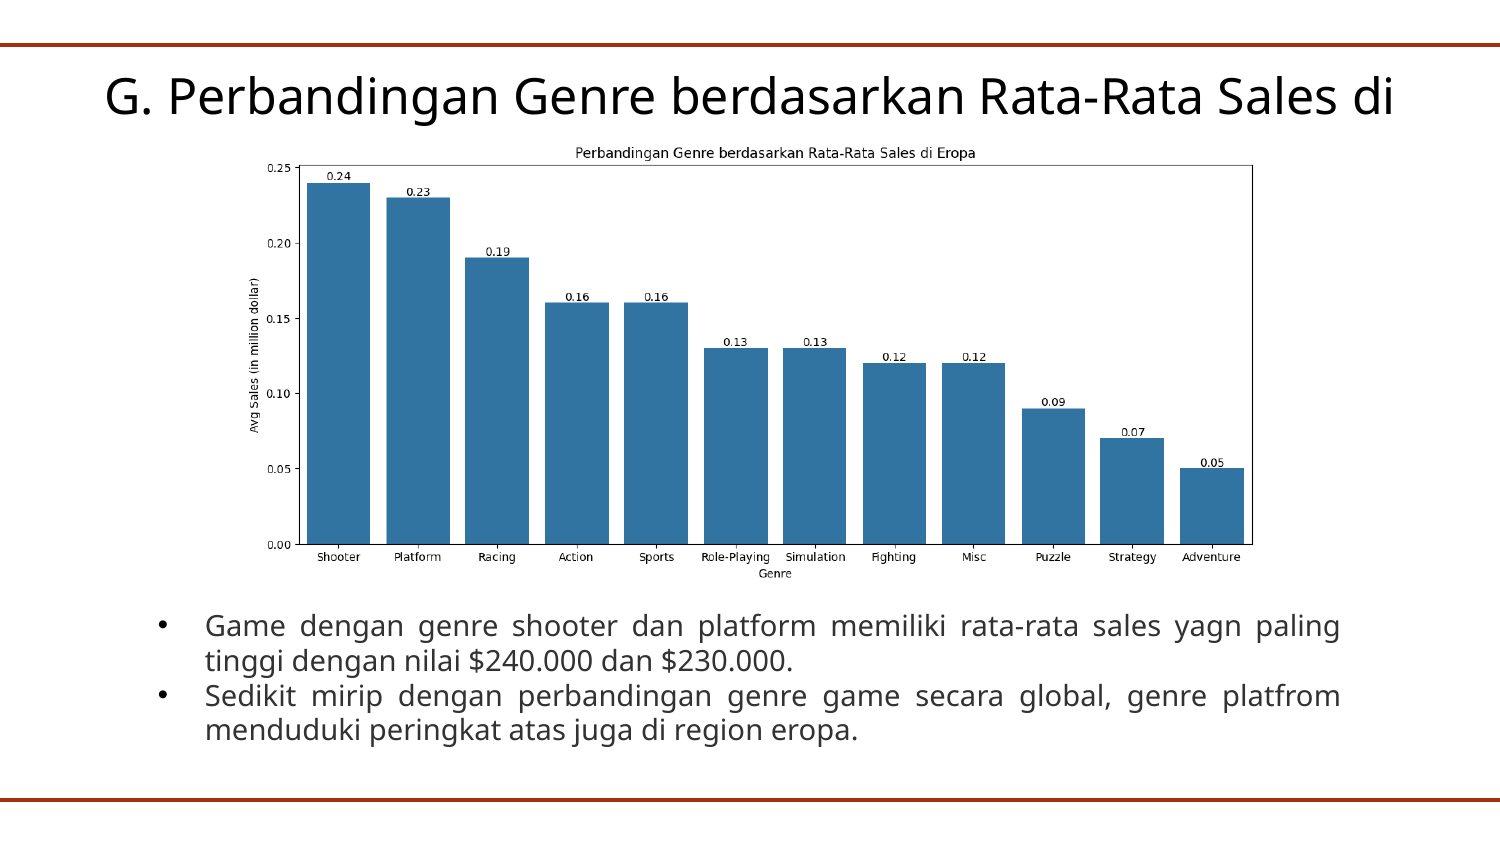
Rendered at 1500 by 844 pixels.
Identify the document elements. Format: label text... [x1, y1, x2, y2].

text_box Game dengan genre shooter dan platform memiliki rata-rata sales yagn paling tinggi dengan nilai $240.000 dan $230.000. Sedikit mirip dengan perbandingan genre game secara global, genre platfrom menduduki peringkat atas juga di region eropa. [142, 591, 1358, 705]
title G. Perbandingan Genre berdasarkan Rata-Rata Sales di Eropa [58, 50, 1442, 144]
picture [240, 138, 1259, 588]
